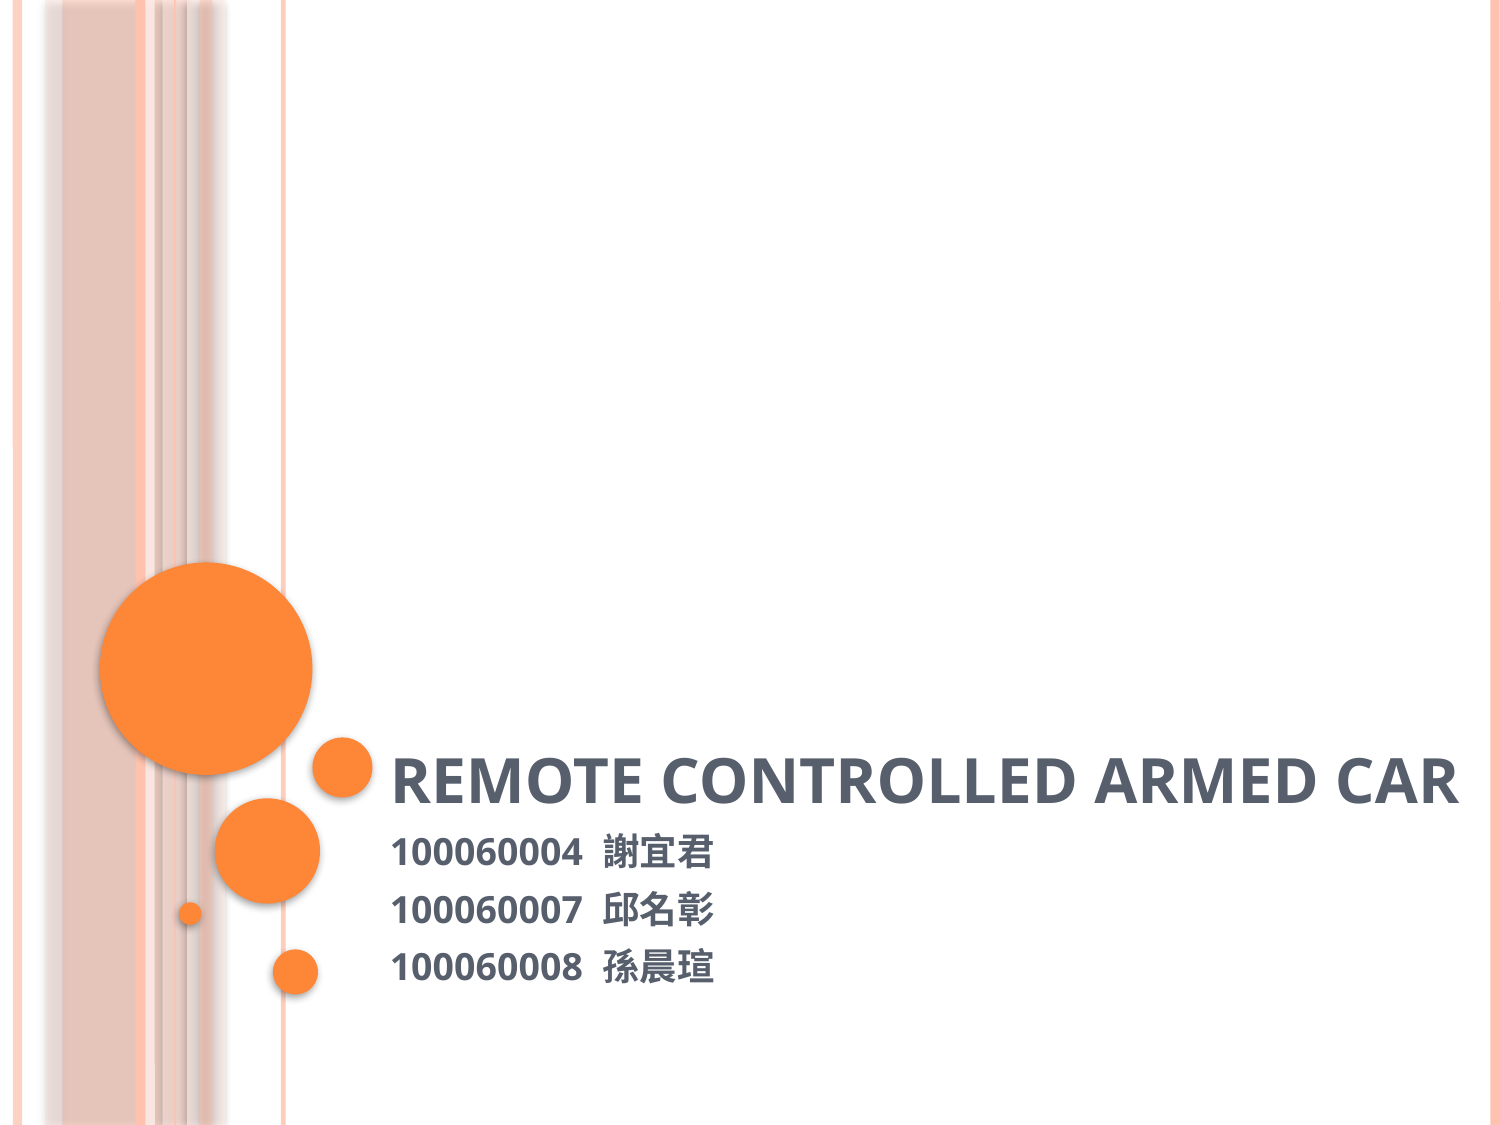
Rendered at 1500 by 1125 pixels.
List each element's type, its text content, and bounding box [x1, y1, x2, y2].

subtitle 100060004 謝宜君 100060007 邱名彰 100060008 孫晨瑄 [375, 820, 1388, 1046]
title Remote Controlled Armed Car [375, 512, 1500, 824]
